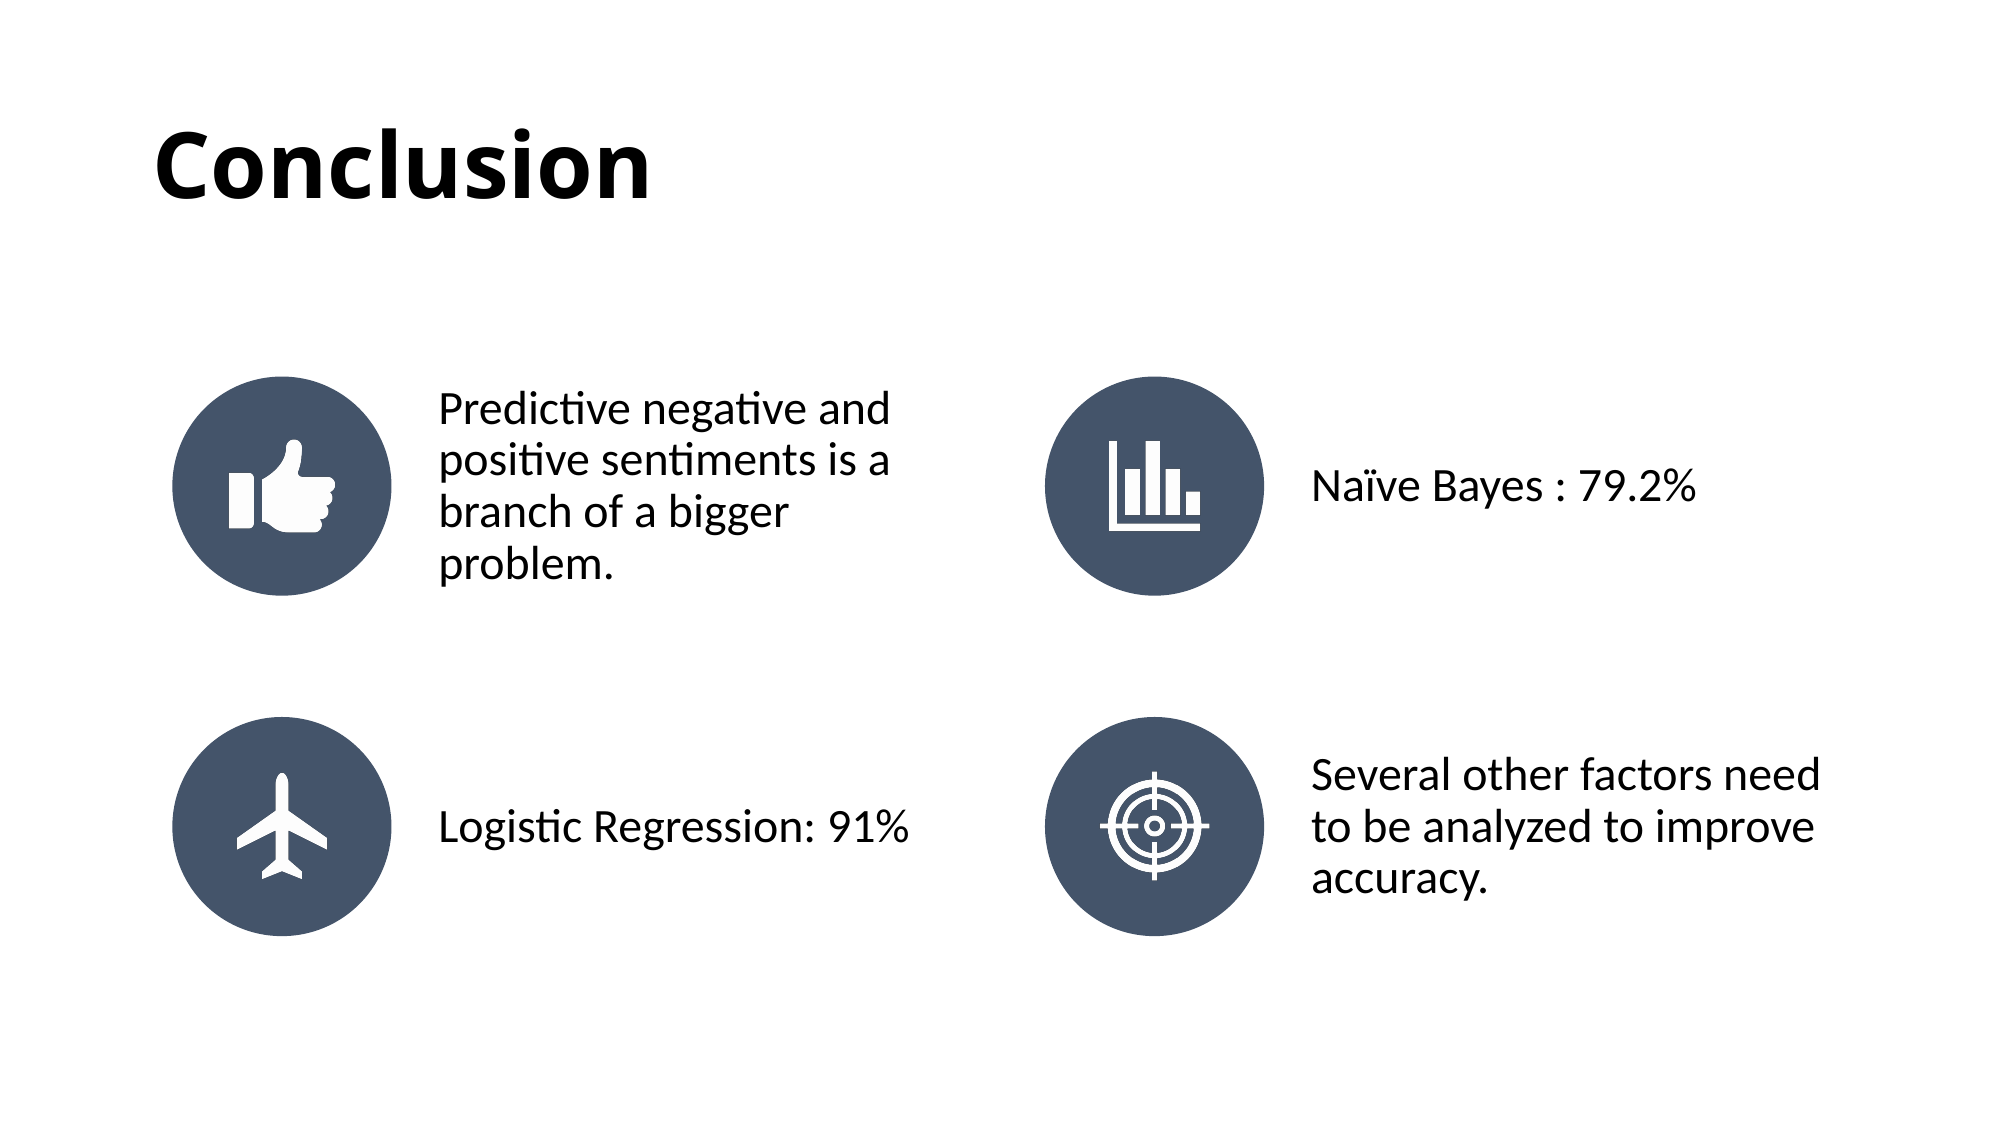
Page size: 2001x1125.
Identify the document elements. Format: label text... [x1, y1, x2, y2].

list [137, 299, 1863, 1014]
title Conclusion [137, 59, 1863, 278]
